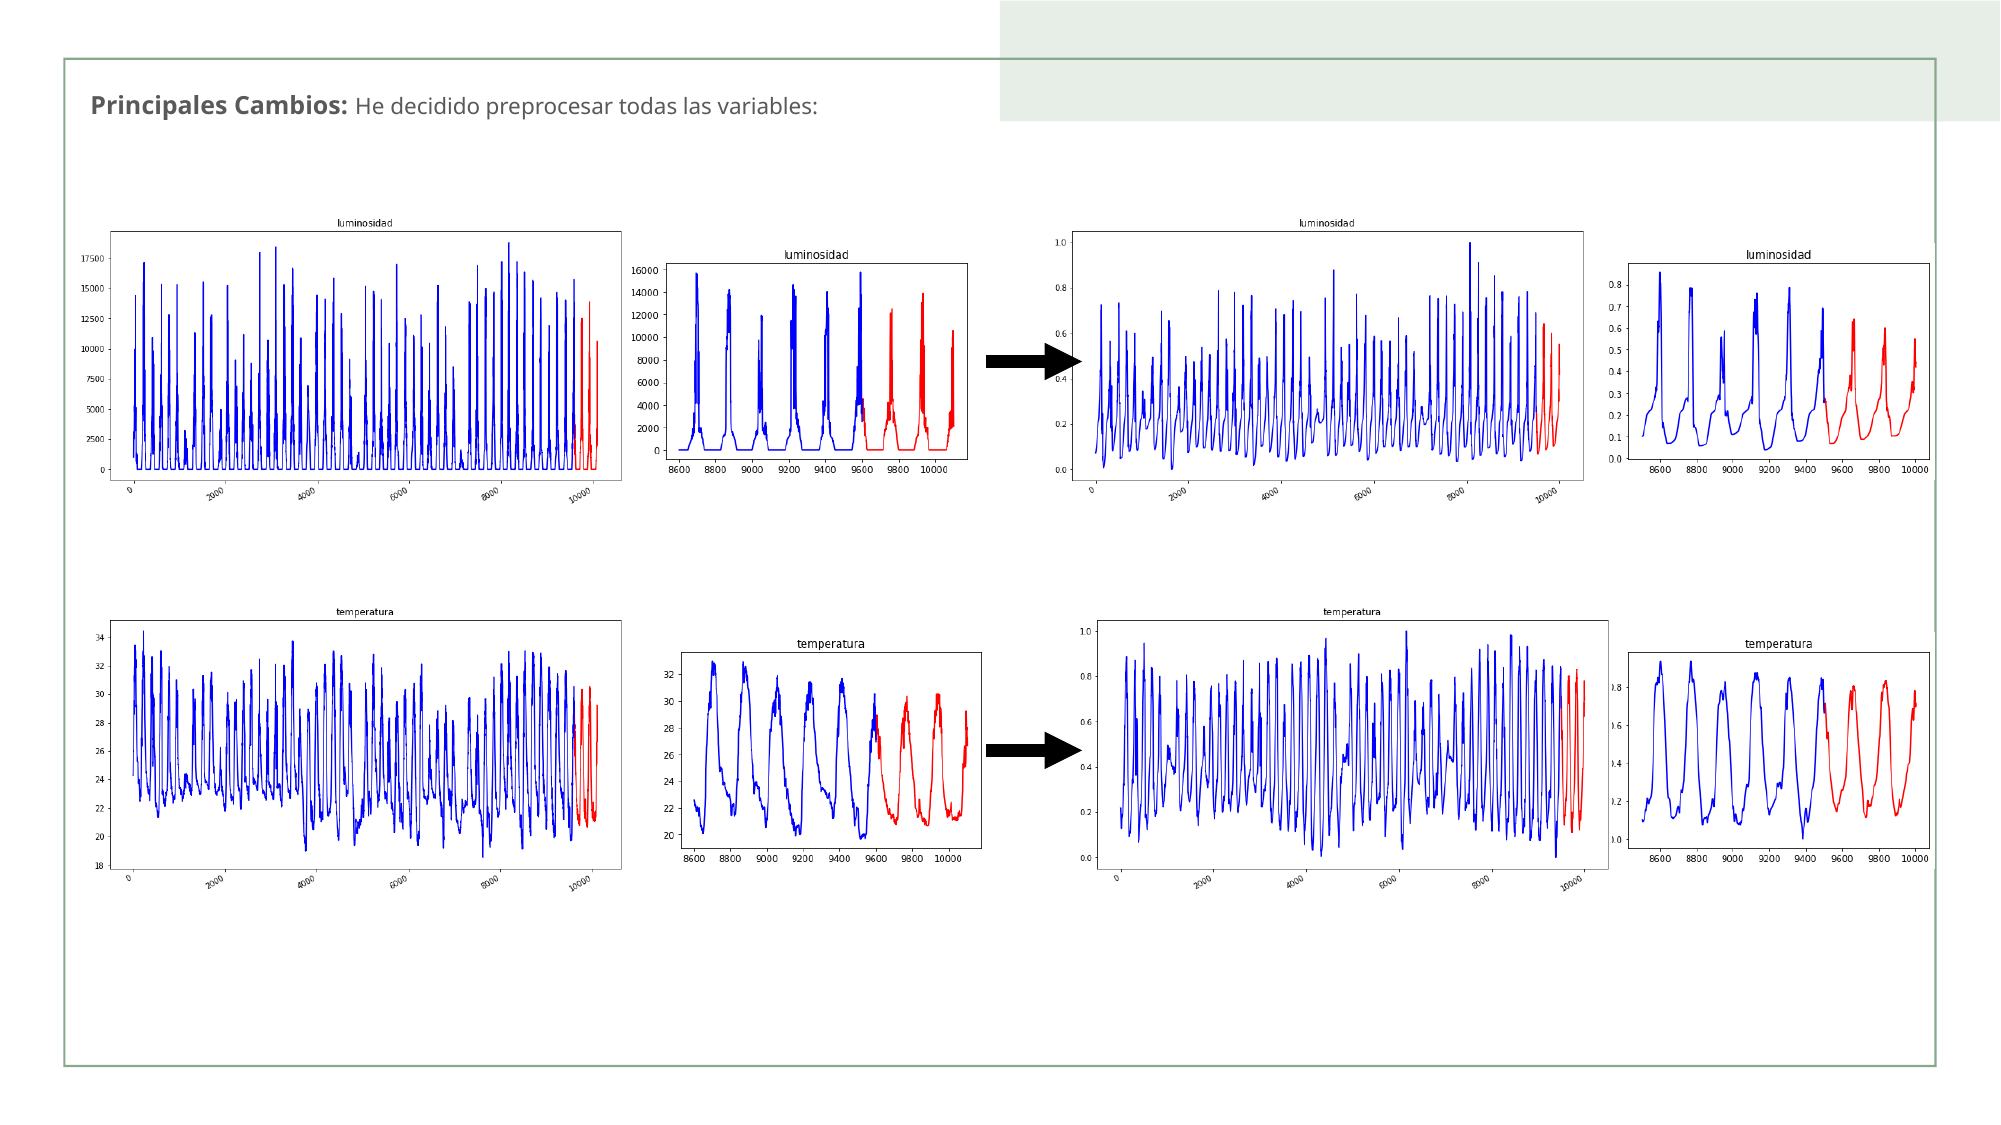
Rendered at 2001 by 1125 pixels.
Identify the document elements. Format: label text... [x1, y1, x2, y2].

picture [1074, 602, 1935, 898]
picture [656, 632, 986, 869]
picture [1049, 213, 1587, 510]
picture [89, 602, 625, 898]
picture [1601, 243, 1935, 480]
list Principales Cambios: He decidido preprocesar todas las variables: [75, 74, 1851, 155]
picture [75, 213, 973, 510]
